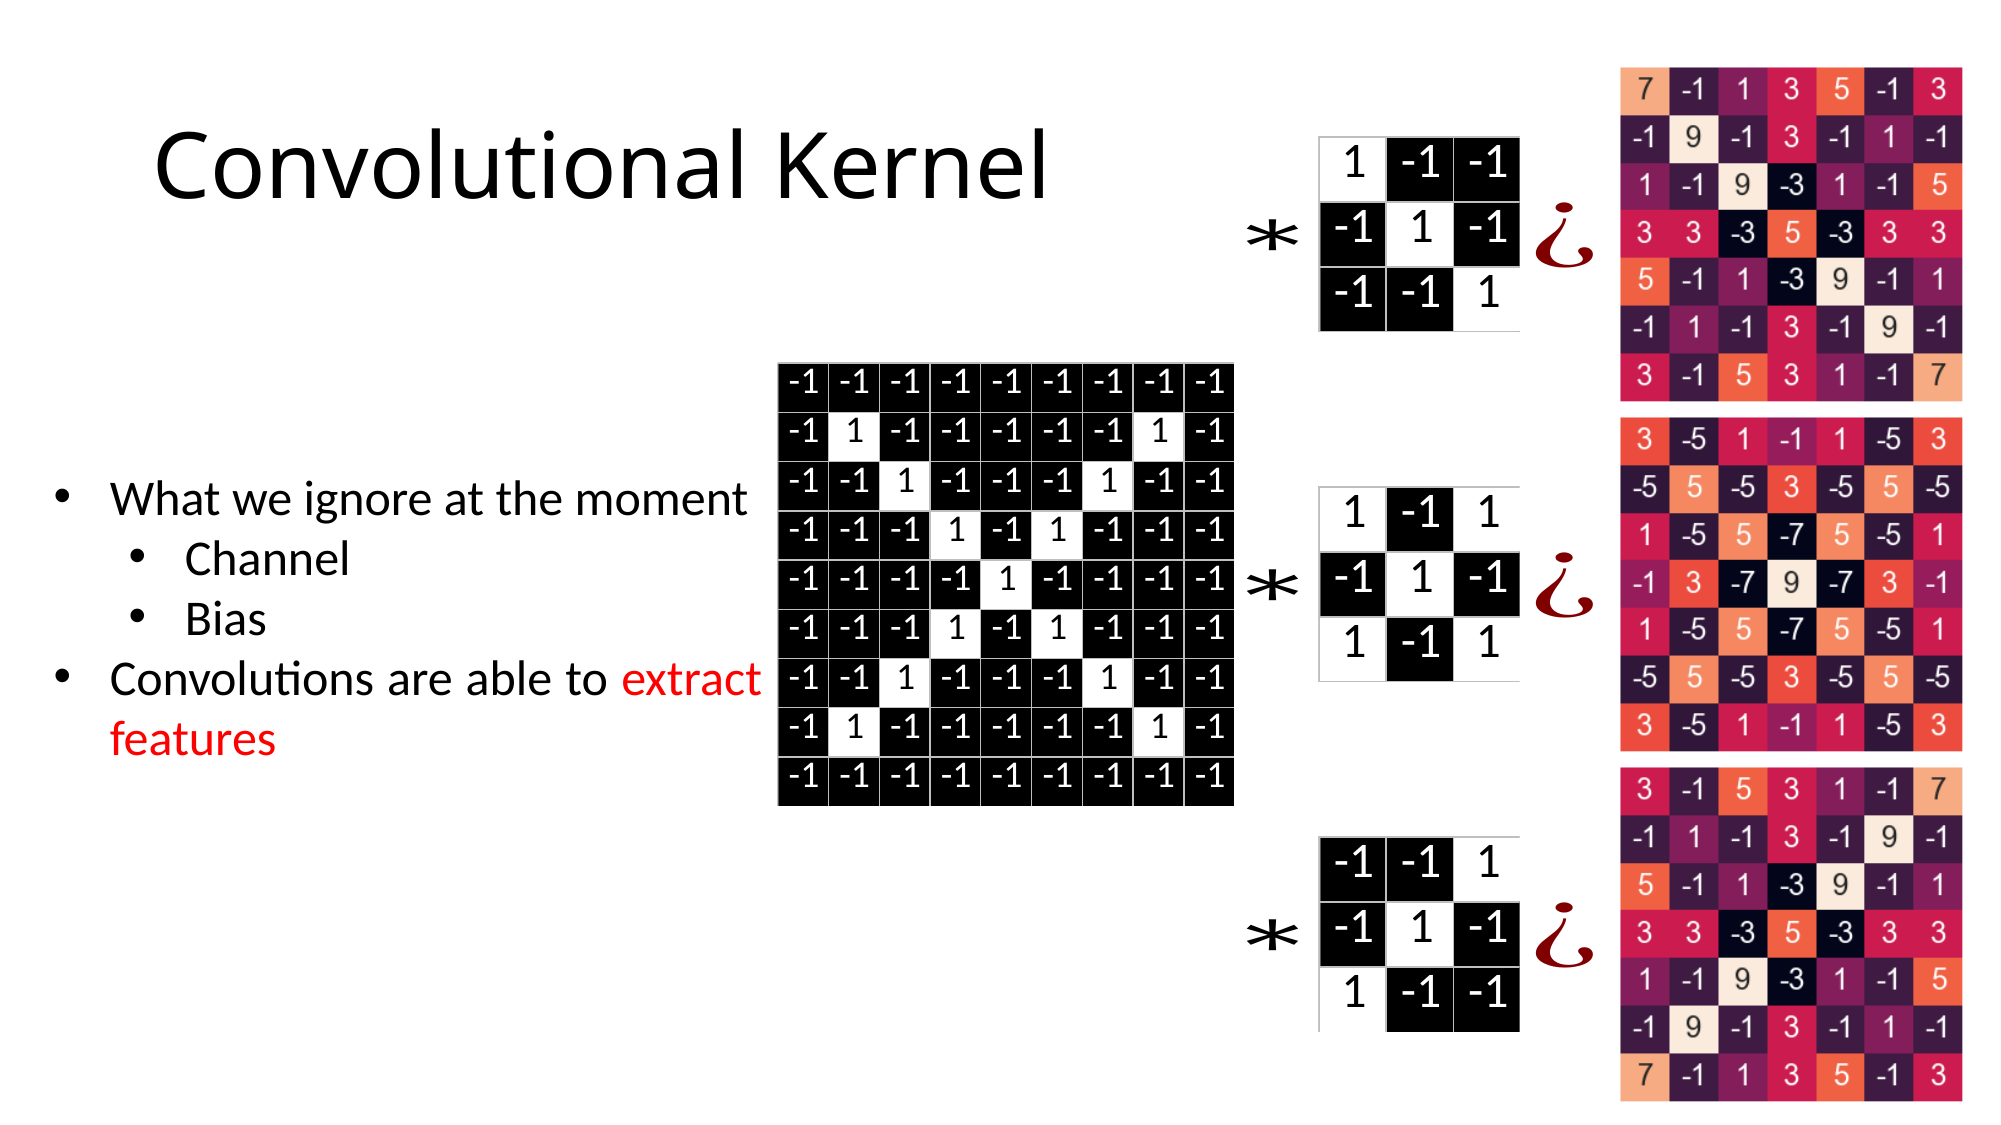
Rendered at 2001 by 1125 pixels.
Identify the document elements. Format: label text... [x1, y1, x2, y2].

picture [1318, 486, 1522, 684]
picture [776, 362, 1236, 808]
picture [1612, 59, 1971, 1110]
title Convolutional Kernel [137, 59, 1612, 278]
picture [1318, 136, 1522, 334]
picture [1318, 836, 1522, 1034]
